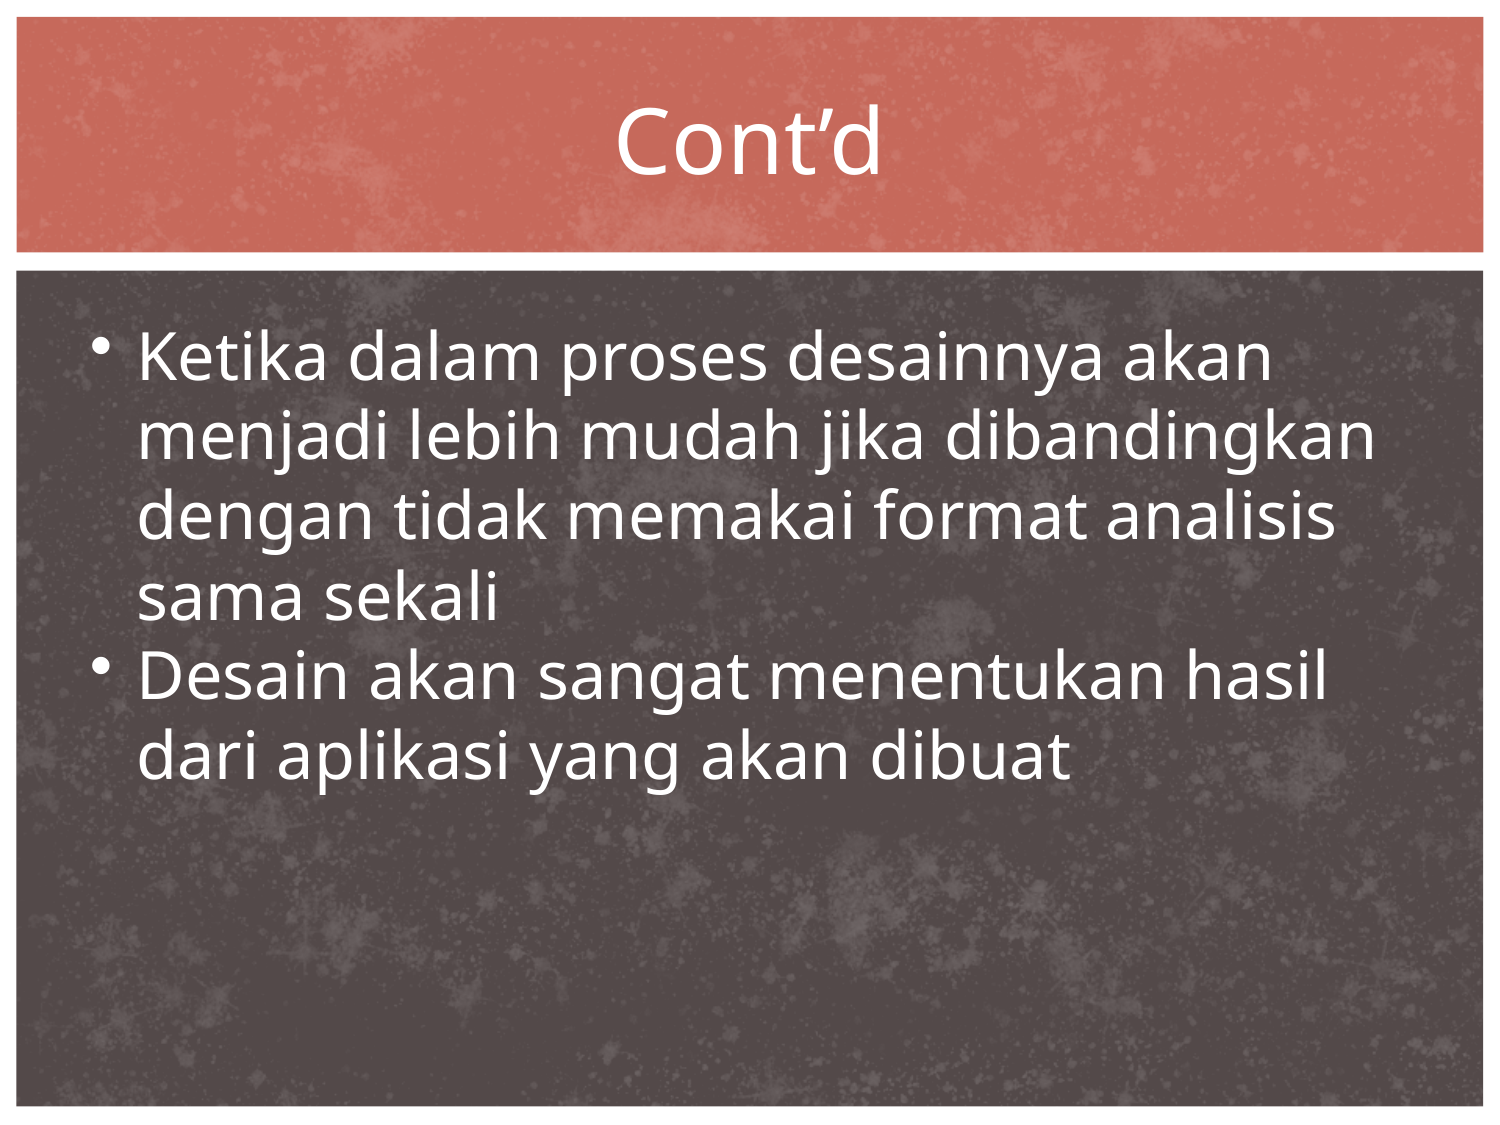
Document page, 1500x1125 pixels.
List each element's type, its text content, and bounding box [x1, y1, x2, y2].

list Ketika dalam proses desainnya akan menjadi lebih mudah jika dibandingkan dengan tidak memakai format analisis sama sekali Desain akan sangat menentukan hasil dari aplikasi yang akan dibuat [75, 306, 1425, 1005]
title Cont’d [75, 45, 1425, 232]
